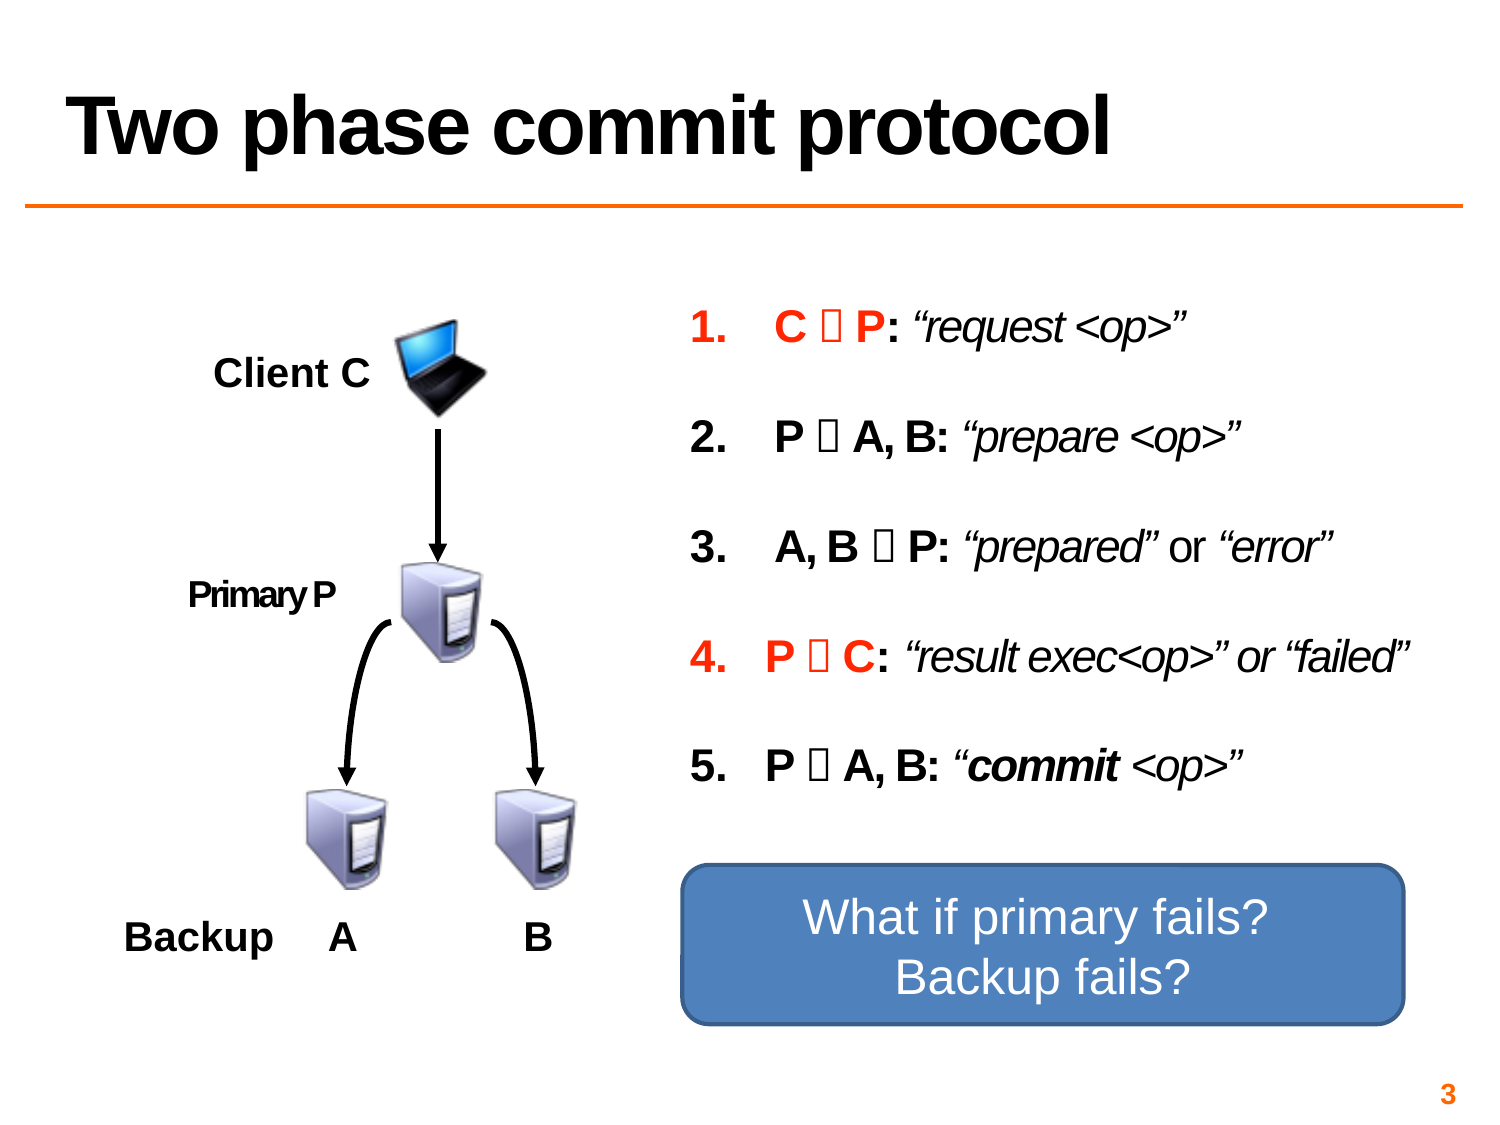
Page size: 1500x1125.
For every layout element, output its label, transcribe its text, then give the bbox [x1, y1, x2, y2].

picture [390, 319, 492, 421]
text_box A [308, 909, 378, 960]
picture [390, 562, 492, 663]
text_box [431, 429, 445, 560]
picture [296, 789, 397, 890]
text_box Backup [110, 909, 288, 960]
text_box Primary P [124, 569, 386, 615]
text_box C  P: “request <op>” P  A, B: “prepare <op>” A, B  P: “prepared” or “error” P  C: “result exec<op>” or “failed” P  A, B: “commit <op>” [682, 299, 1473, 825]
title Two phase commit protocol [56, 2, 1463, 179]
text_box B [503, 909, 573, 960]
text_box Client C [213, 345, 371, 396]
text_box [682, 864, 1404, 1025]
slide_number 3 [1431, 1069, 1463, 1116]
text_box [496, 623, 542, 787]
picture [485, 789, 586, 890]
text_box [340, 624, 385, 787]
